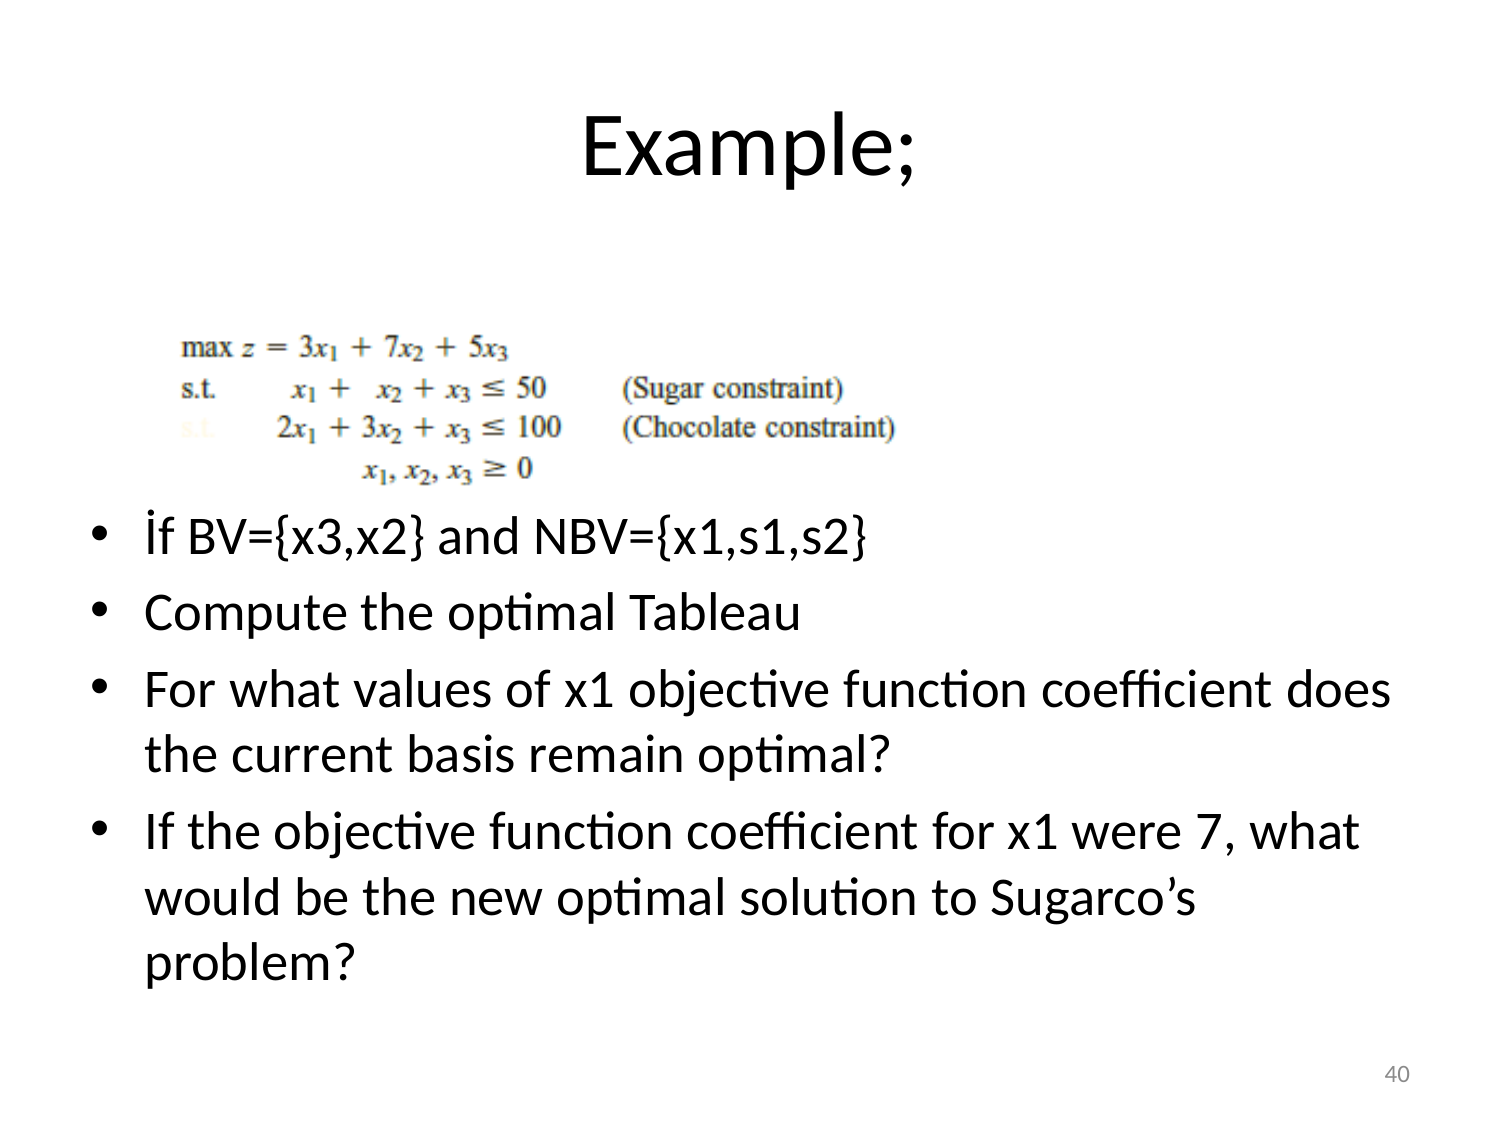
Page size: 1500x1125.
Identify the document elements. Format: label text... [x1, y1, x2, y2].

title Example; [75, 45, 1425, 233]
list İf BV={x3,x2} and NBV={x1,s1,s2} Compute the optimal Tableau For what values of x1 objective function coefficient does the current basis remain optimal? If the objective function coefficient for x1 were 7, what would be the new optimal solution to Sugarco’s problem? [75, 262, 1425, 1005]
picture [159, 314, 919, 492]
slide_number 40 [1074, 1042, 1425, 1103]
